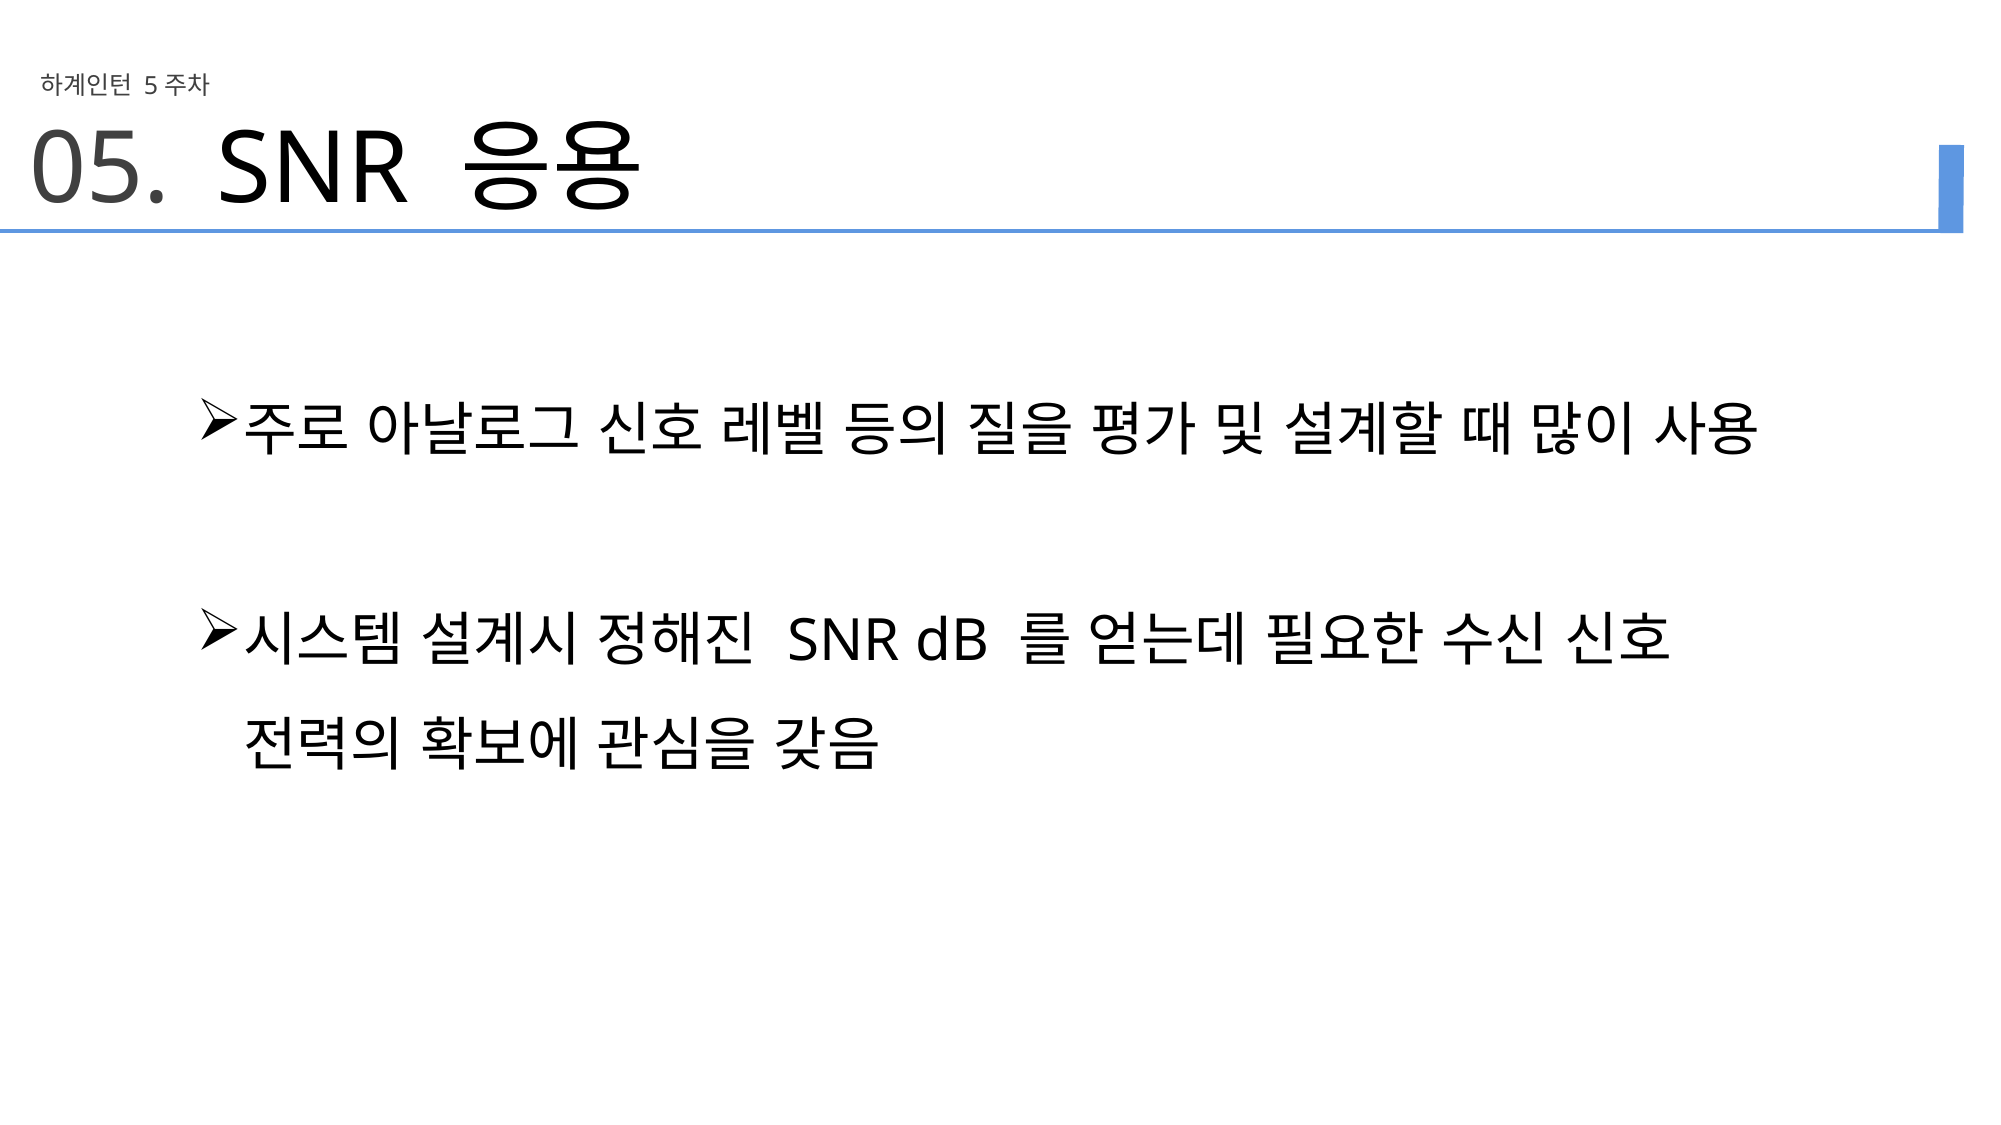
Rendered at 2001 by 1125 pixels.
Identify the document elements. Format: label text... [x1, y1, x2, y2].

text_box SNR 응용 [201, 94, 1136, 230]
text_box 주로 아날로그 신호 레벨 등의 질을 평가 및 설계할 때 많이 사용 시스템 설계시 정해진 SNR dB 를 얻는데 필요한 수신 신호 전력의 확보에 관심을 갖음 [181, 349, 1818, 785]
text_box 05. [14, 94, 186, 229]
text_box 하계인턴 5주차 [25, 61, 226, 107]
